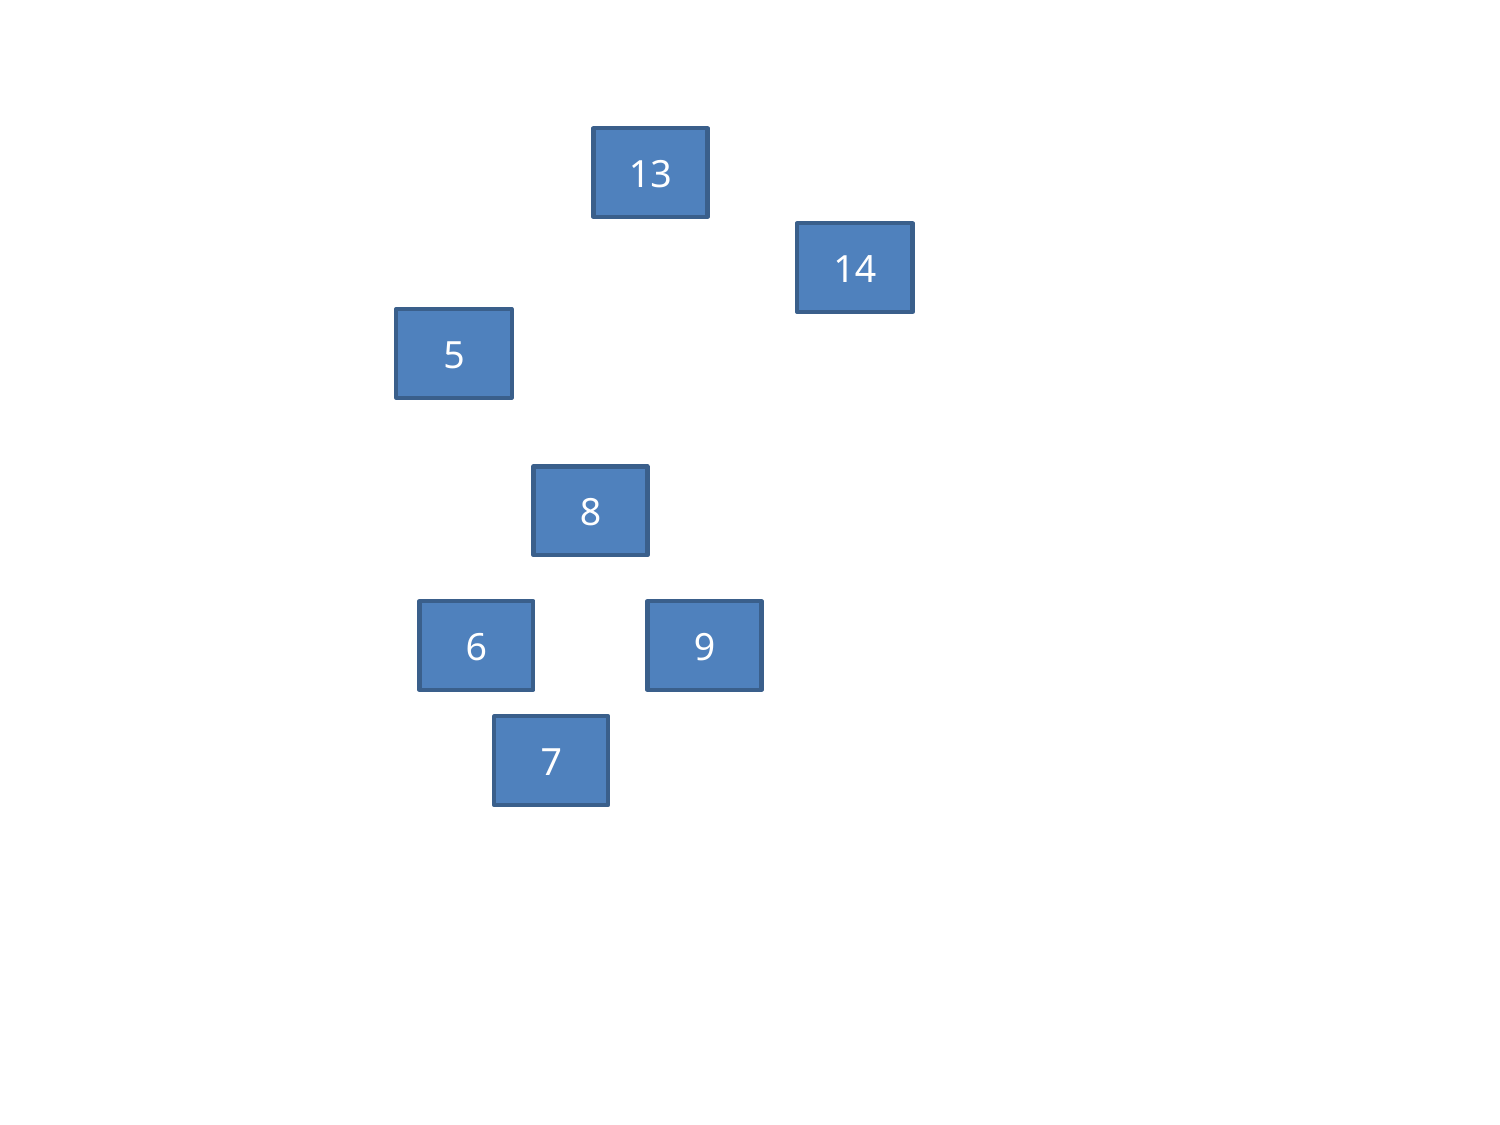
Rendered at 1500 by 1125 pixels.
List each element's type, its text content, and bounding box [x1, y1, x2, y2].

text_box 7 [492, 714, 610, 807]
text_box 13 [591, 126, 710, 219]
text_box 8 [531, 464, 650, 557]
text_box 5 [394, 307, 514, 400]
text_box 6 [417, 599, 535, 692]
text_box 14 [795, 221, 915, 314]
text_box 9 [645, 599, 764, 692]
